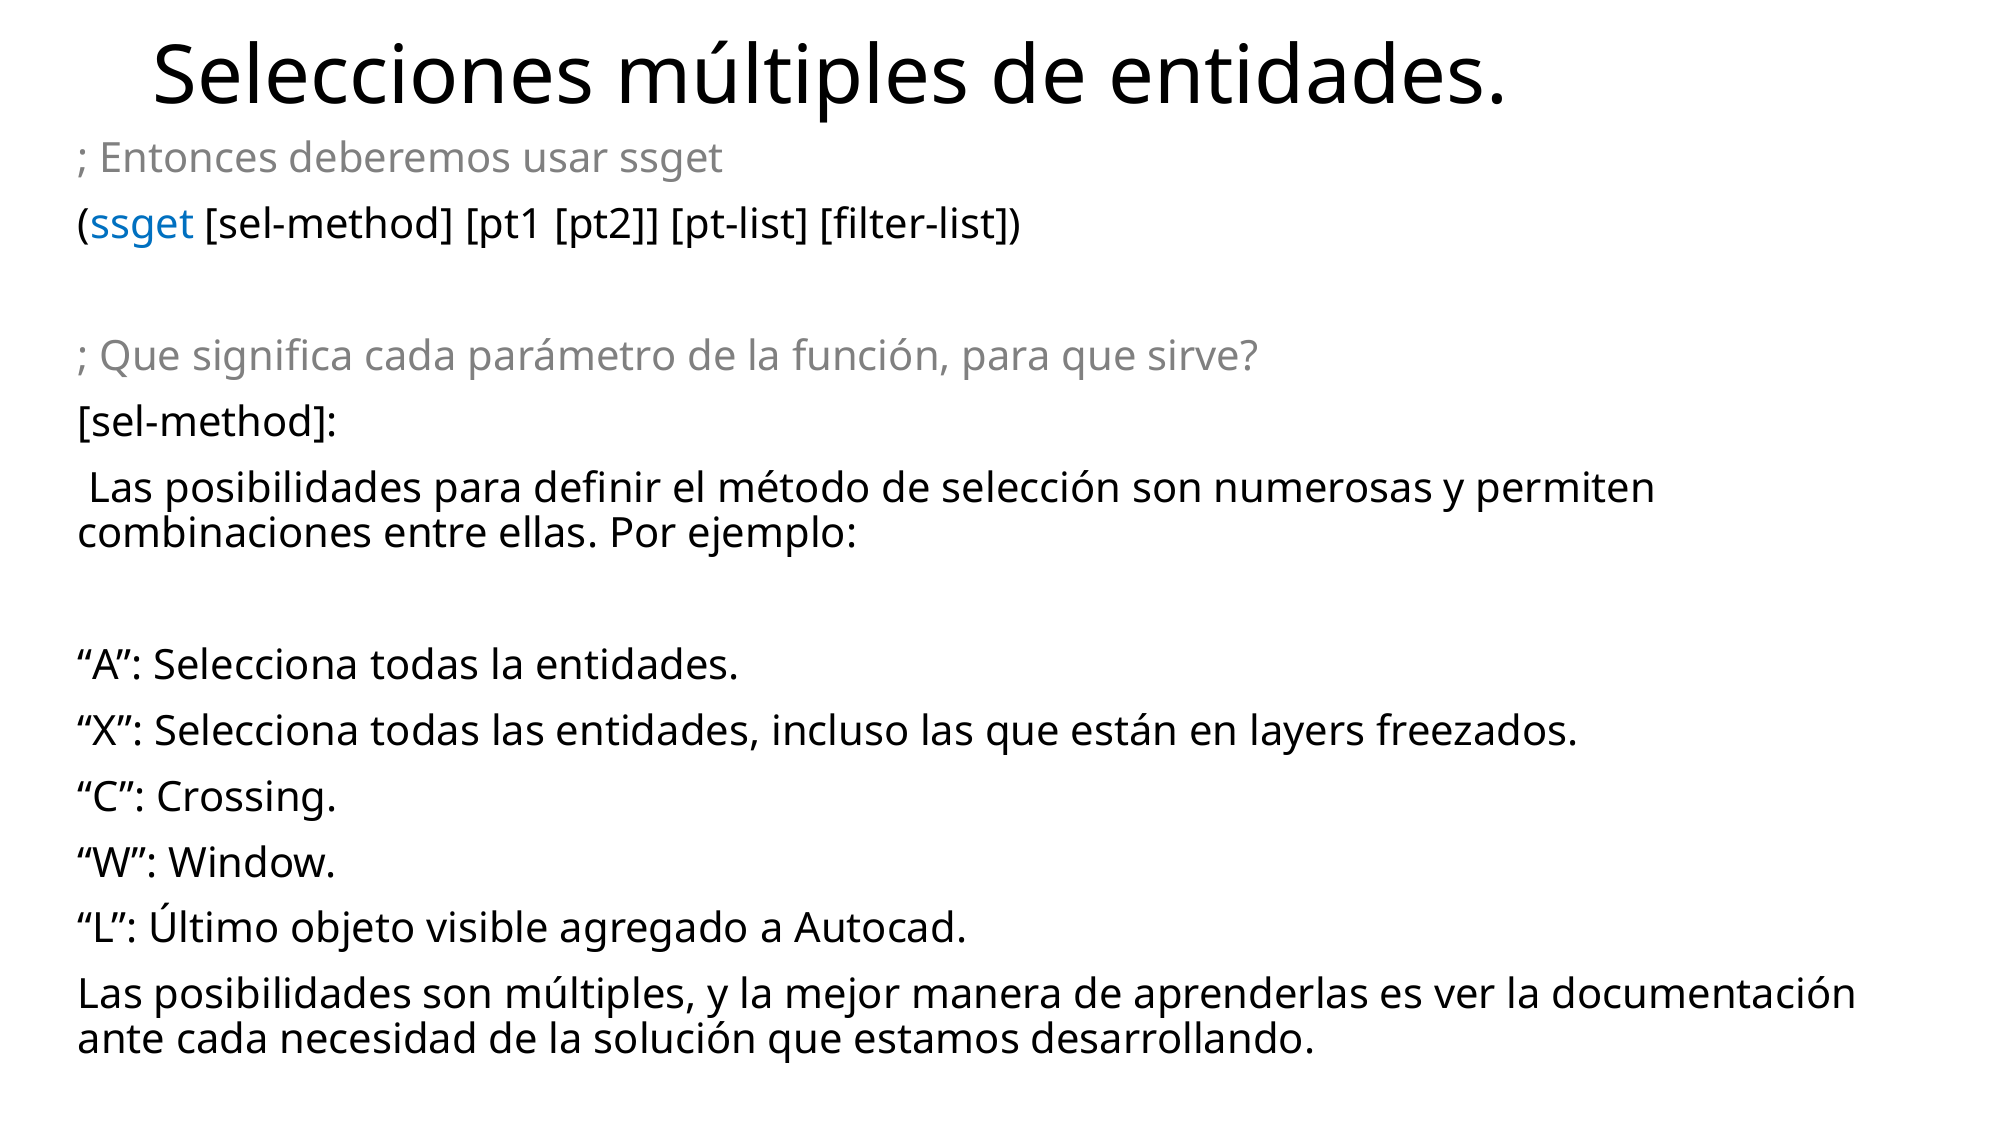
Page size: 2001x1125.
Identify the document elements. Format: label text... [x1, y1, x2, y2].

list ; Entonces deberemos usar ssget (ssget [sel-method] [pt1 [pt2]] [pt-list] [filter-list]) ; Que significa cada parámetro de la función, para que sirve? [sel-method]: Las posibilidades para definir el método de selección son numerosas y permiten combinaciones entre ellas. Por ejemplo: “A”: Selecciona todas la entidades. “X”: Selecciona todas las entidades, incluso las que están en layers freezados. “C”: Crossing. “W”: Window. “L”: Último objeto visible agregado a Autocad. Las posibilidades son múltiples, y la mejor manera de aprenderlas es ver la documentación ante cada necesidad de la solución que estamos desarrollando. [62, 129, 1961, 1100]
title Selecciones múltiples de entidades. [137, 25, 1863, 129]
